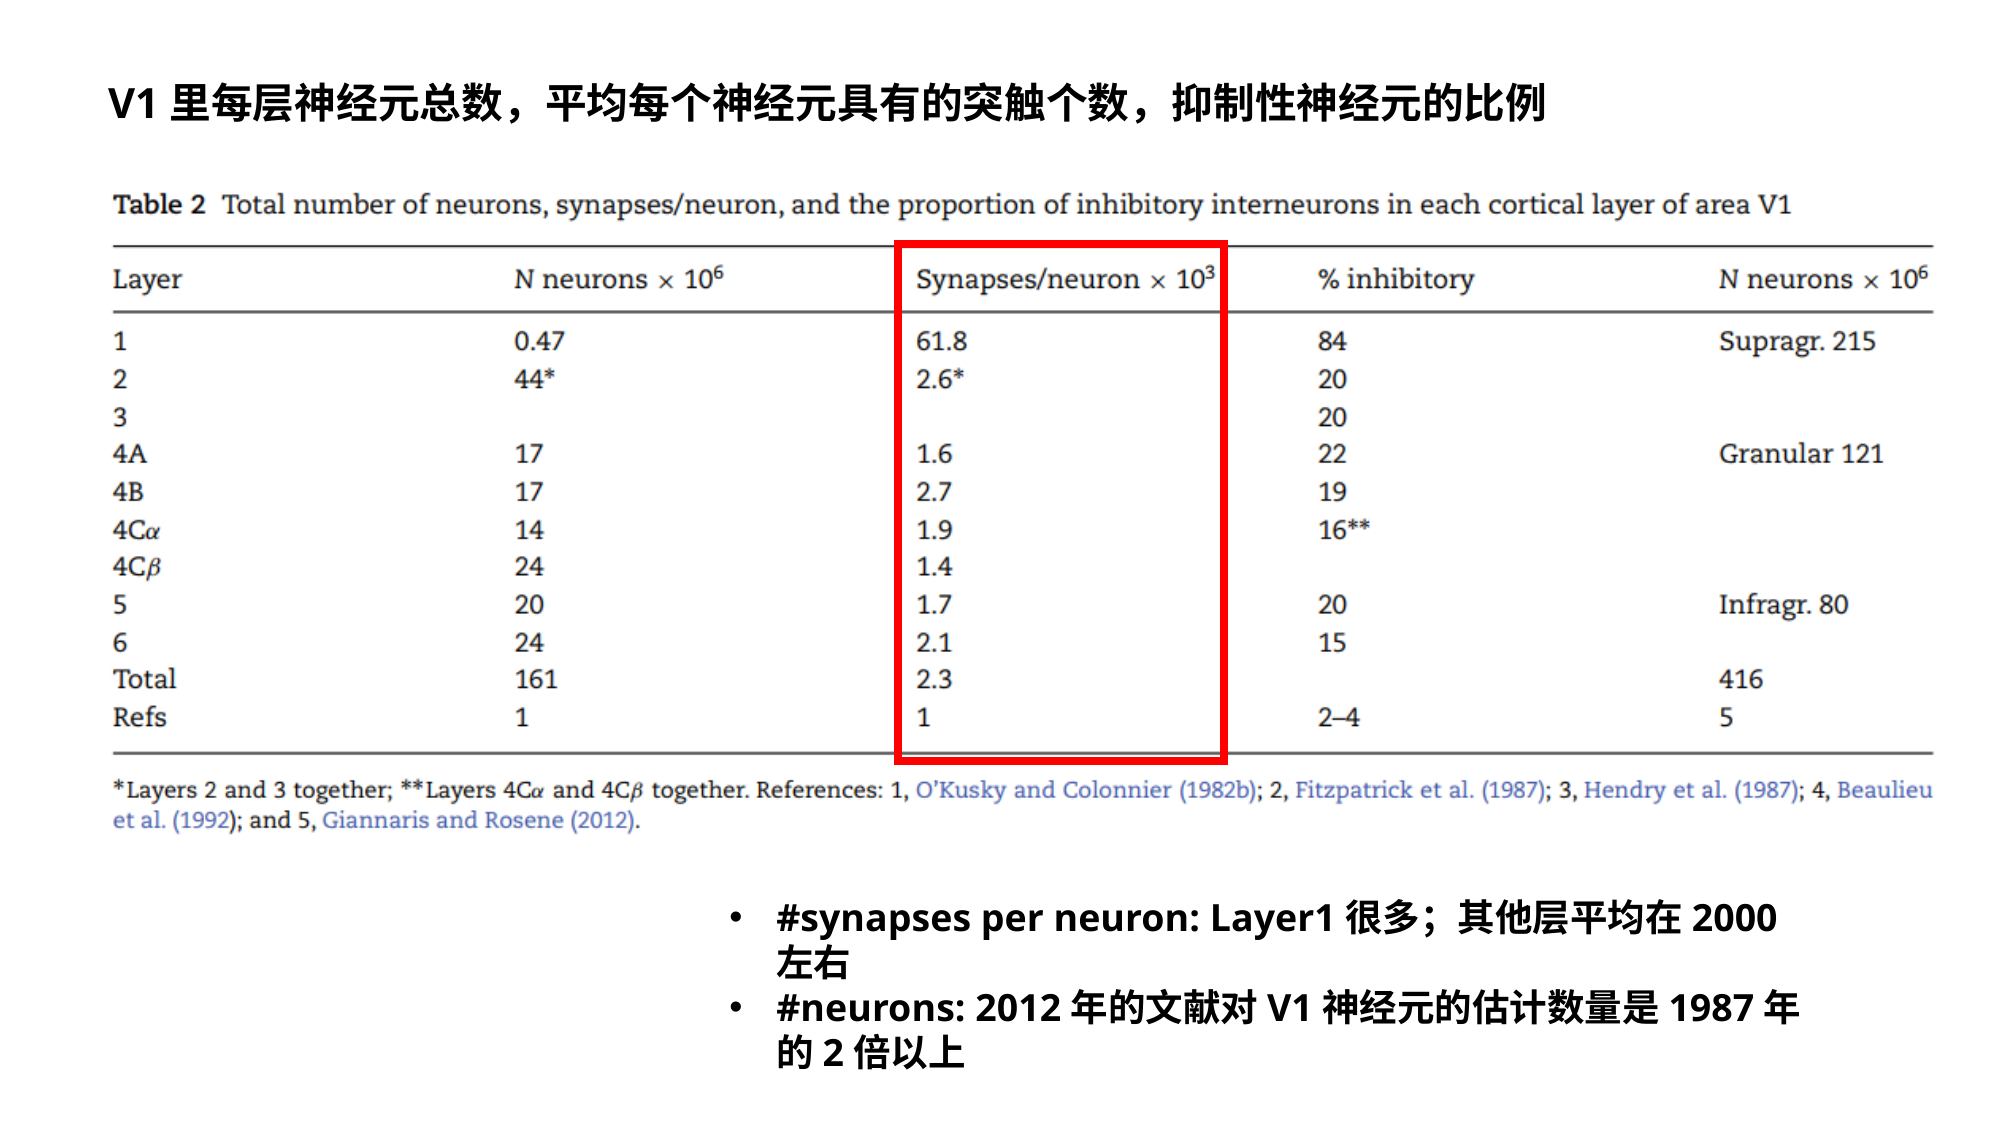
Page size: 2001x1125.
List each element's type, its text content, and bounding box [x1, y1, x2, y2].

picture [93, 171, 1961, 844]
text_box #synapses per neuron: Layer1很多；其他层平均在2000左右 #neurons: 2012年的文献对V1神经元的估计数量是1987年的2倍以上 [714, 886, 1838, 1082]
text_box V1里每层神经元总数，平均每个神经元具有的突触个数，抑制性神经元的比例 [93, 69, 1716, 135]
